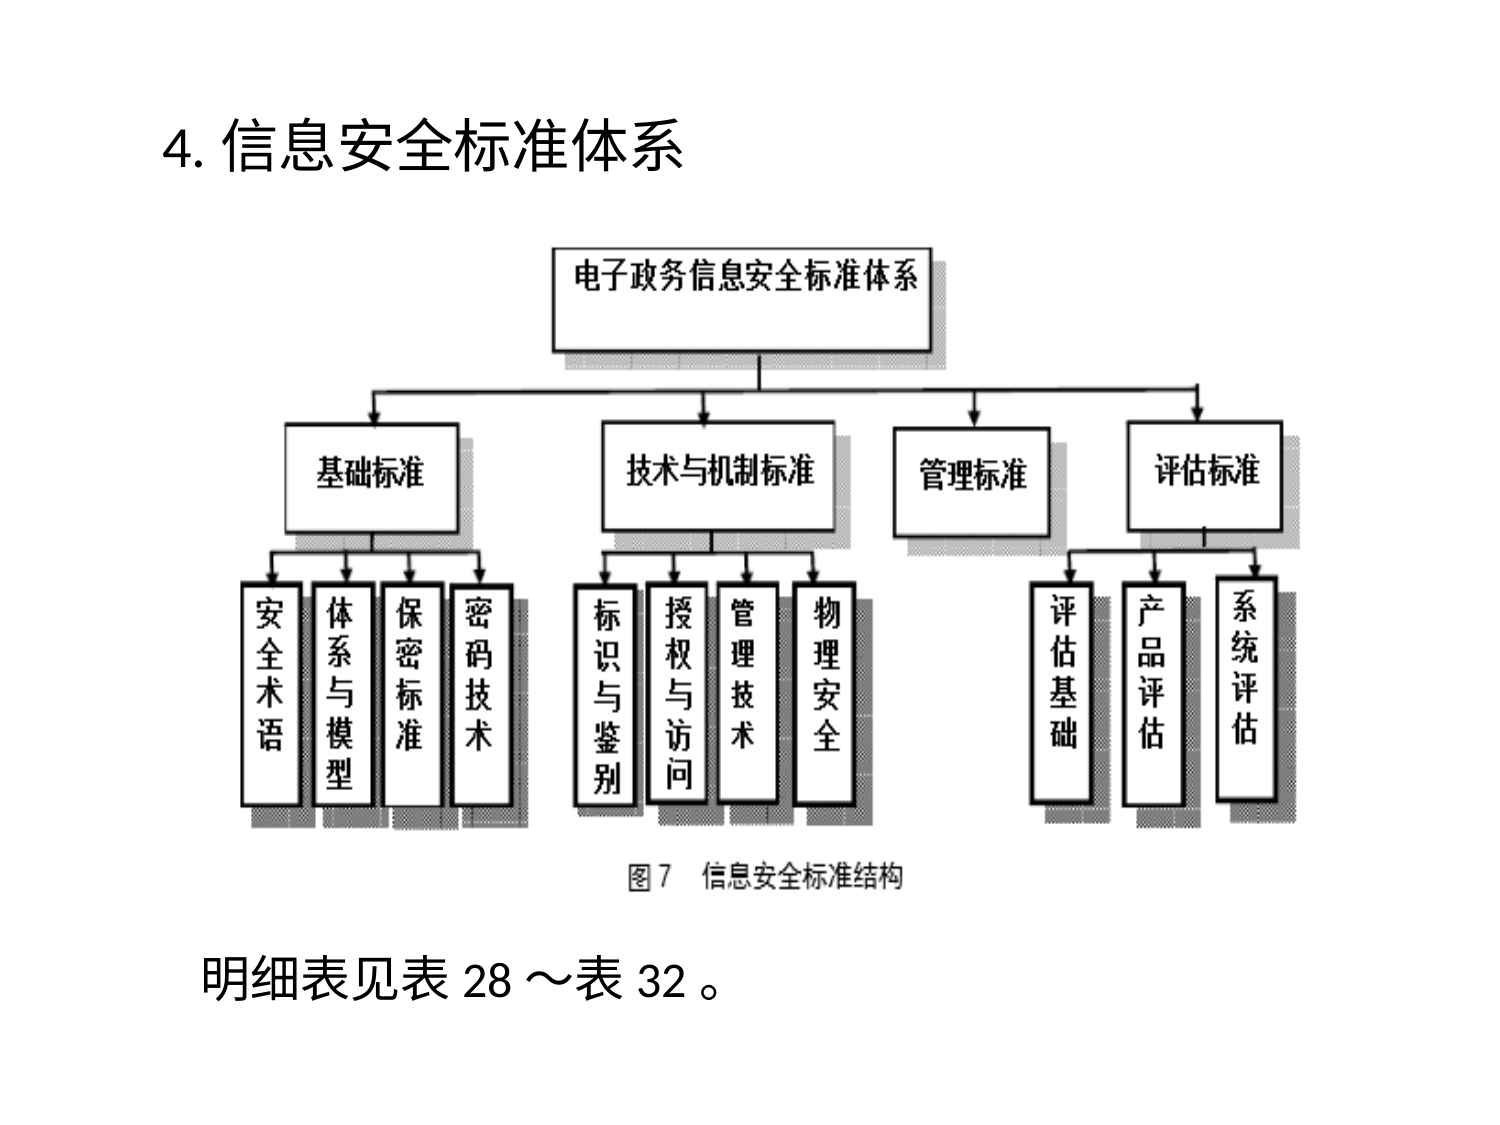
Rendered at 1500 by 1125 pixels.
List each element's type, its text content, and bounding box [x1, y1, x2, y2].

picture [206, 196, 1336, 918]
text_box 4.信息安全标准体系 [147, 66, 845, 187]
text_box 明细表见表28～表32。 [185, 940, 764, 1016]
